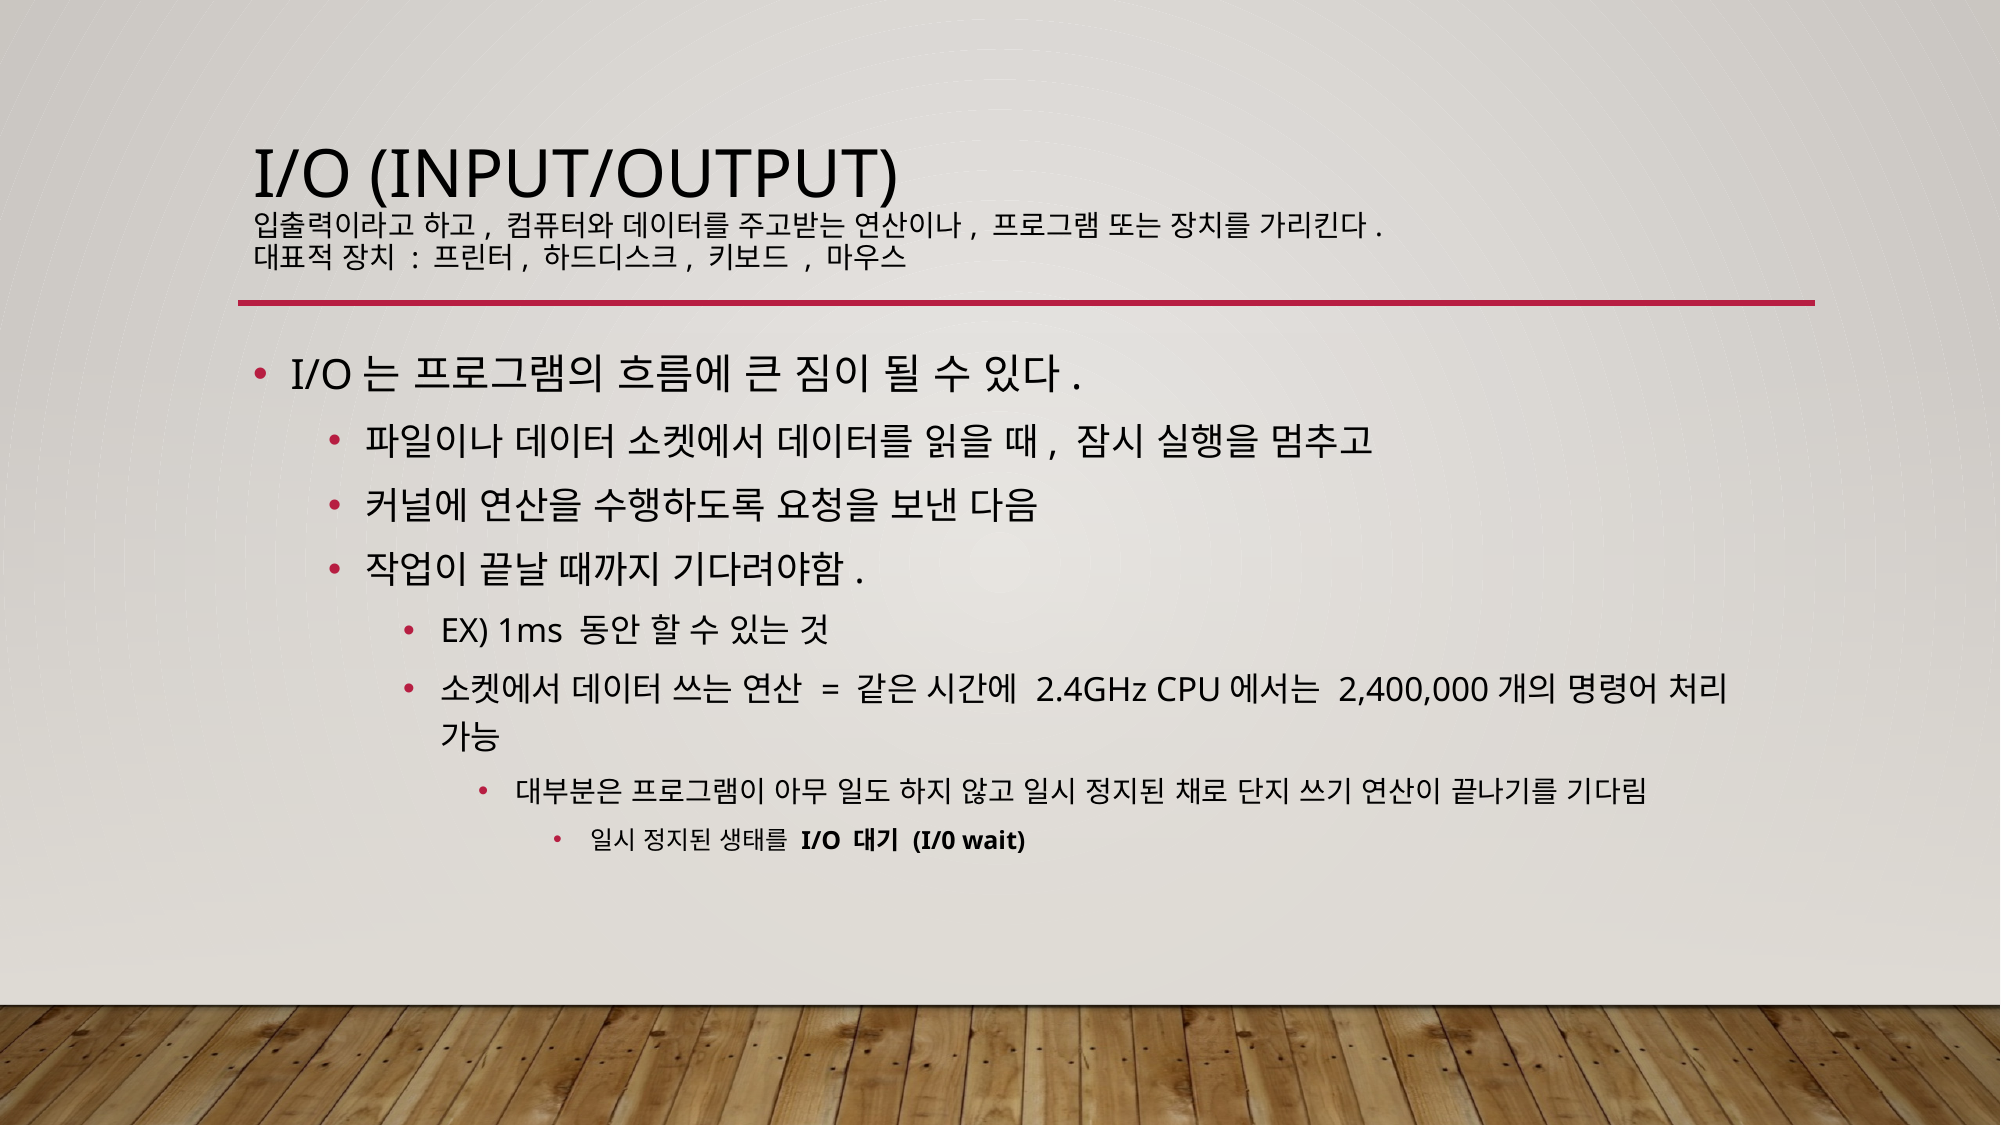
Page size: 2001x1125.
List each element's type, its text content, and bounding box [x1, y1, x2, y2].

picture [0, 1005, 2000, 1125]
list I/O는 프로그램의 흐름에 큰 짐이 될 수 있다. 파일이나 데이터 소켓에서 데이터를 읽을 때, 잠시 실행을 멈추고 커널에 연산을 수행하도록 요청을 보낸 다음 작업이 끝날 때까지 기다려야함. EX) 1ms 동안 할 수 있는 것 소켓에서 데이터 쓰는 연산 = 같은 시간에 2.4GHz CPU에서는 2,400,000개의 명령어 처리 가능 대부분은 프로그램이 아무 일도 하지 않고 일시 정지된 채로 단지 쓰기 연산이 끝나기를 기다림 일시 정지된 생태를 I/O 대기 (I/0 wait) [238, 330, 1814, 897]
title i/O (input/output) 입출력이라고 하고, 컴퓨터와 데이터를 주고받는 연산이나, 프로그램 또는 장치를 가리킨다. 대표적 장치 : 프린터, 하드디스크, 키보드 , 마우스 [238, 131, 1814, 305]
